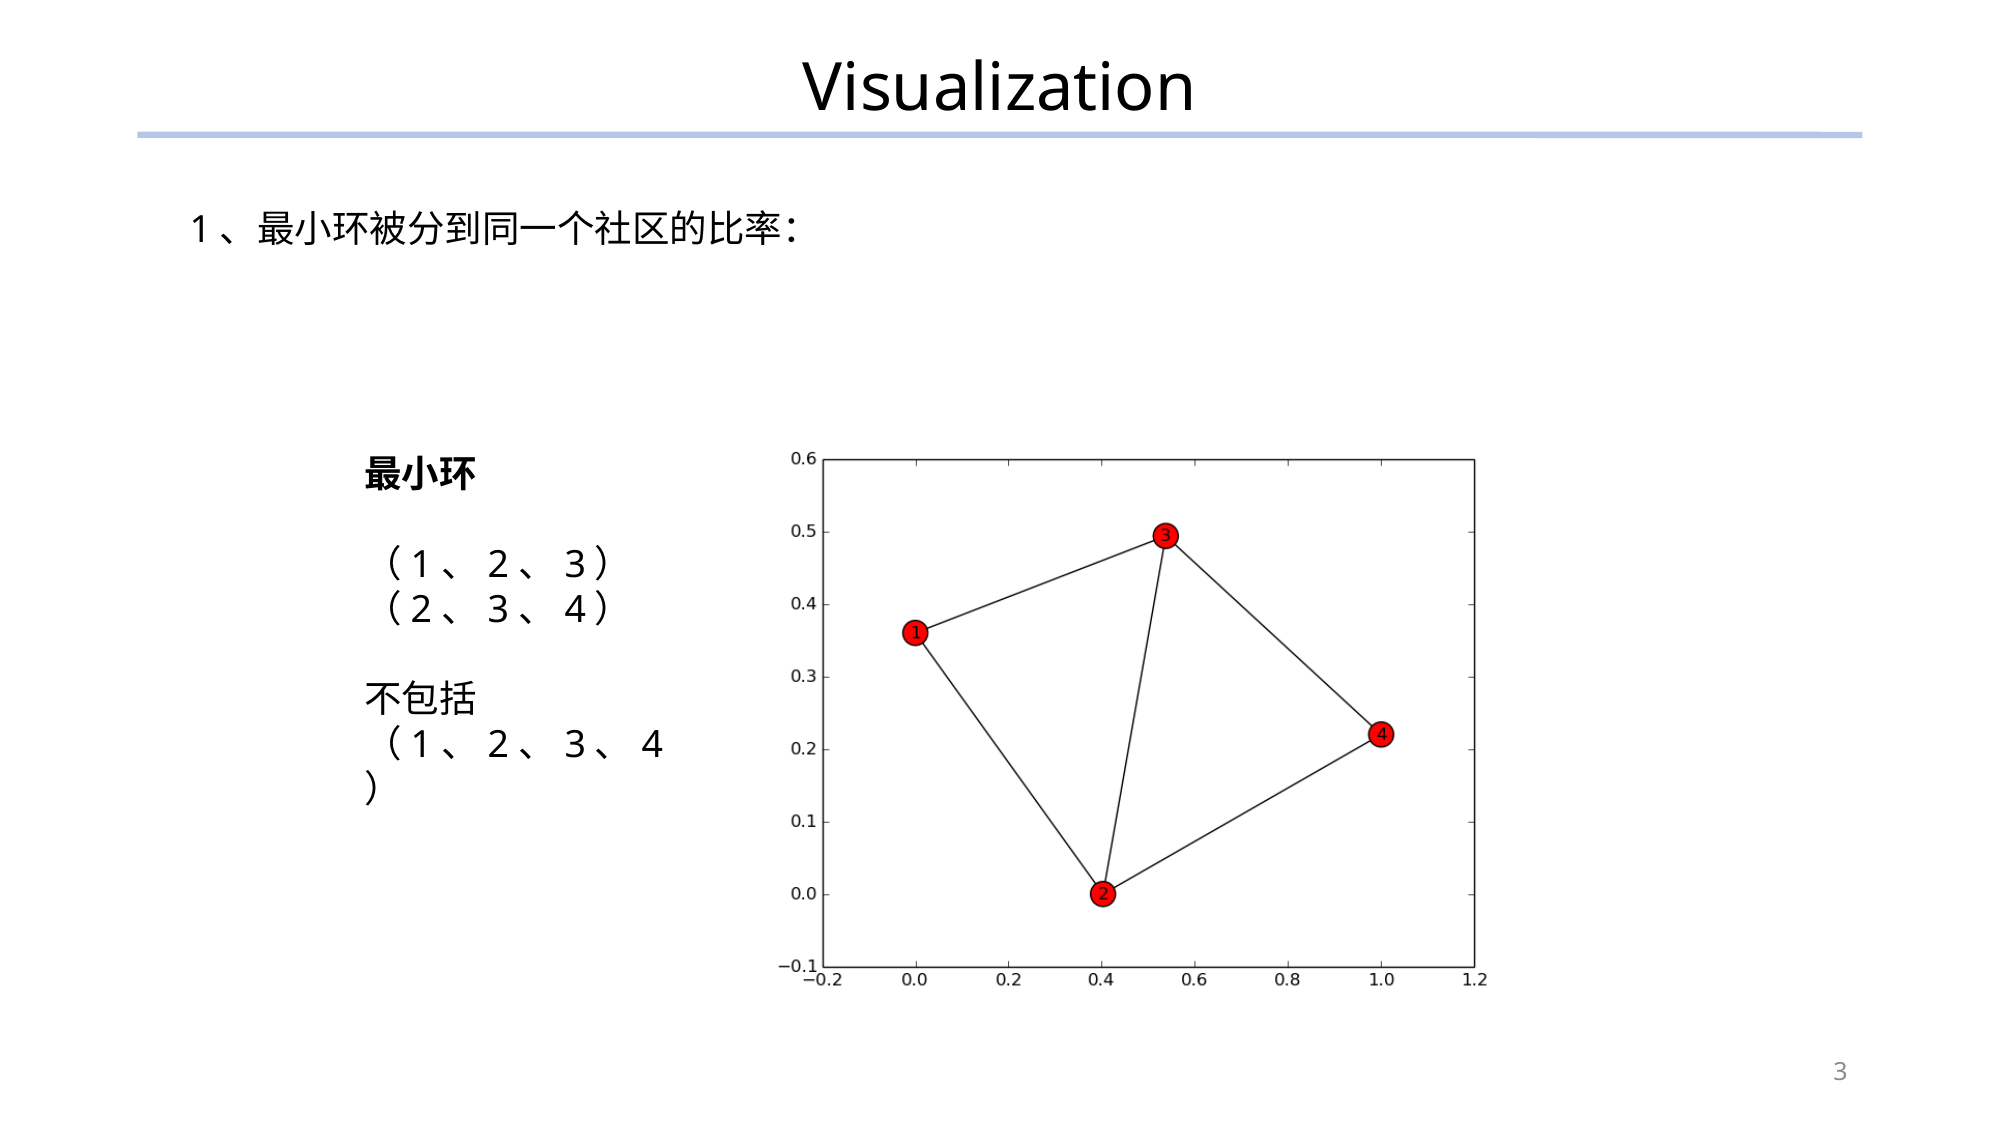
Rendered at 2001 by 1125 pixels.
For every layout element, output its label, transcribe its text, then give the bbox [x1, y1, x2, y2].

text_box 最小环 （1、2、3） （2、3、4） 不包括 （1、2、3、4） [349, 442, 683, 818]
slide_number 3 [1412, 1042, 1863, 1103]
picture [776, 442, 1537, 991]
text_box Visualization [137, 36, 1863, 135]
text_box 1、最小环被分到同一个社区的比率： [174, 198, 1836, 303]
